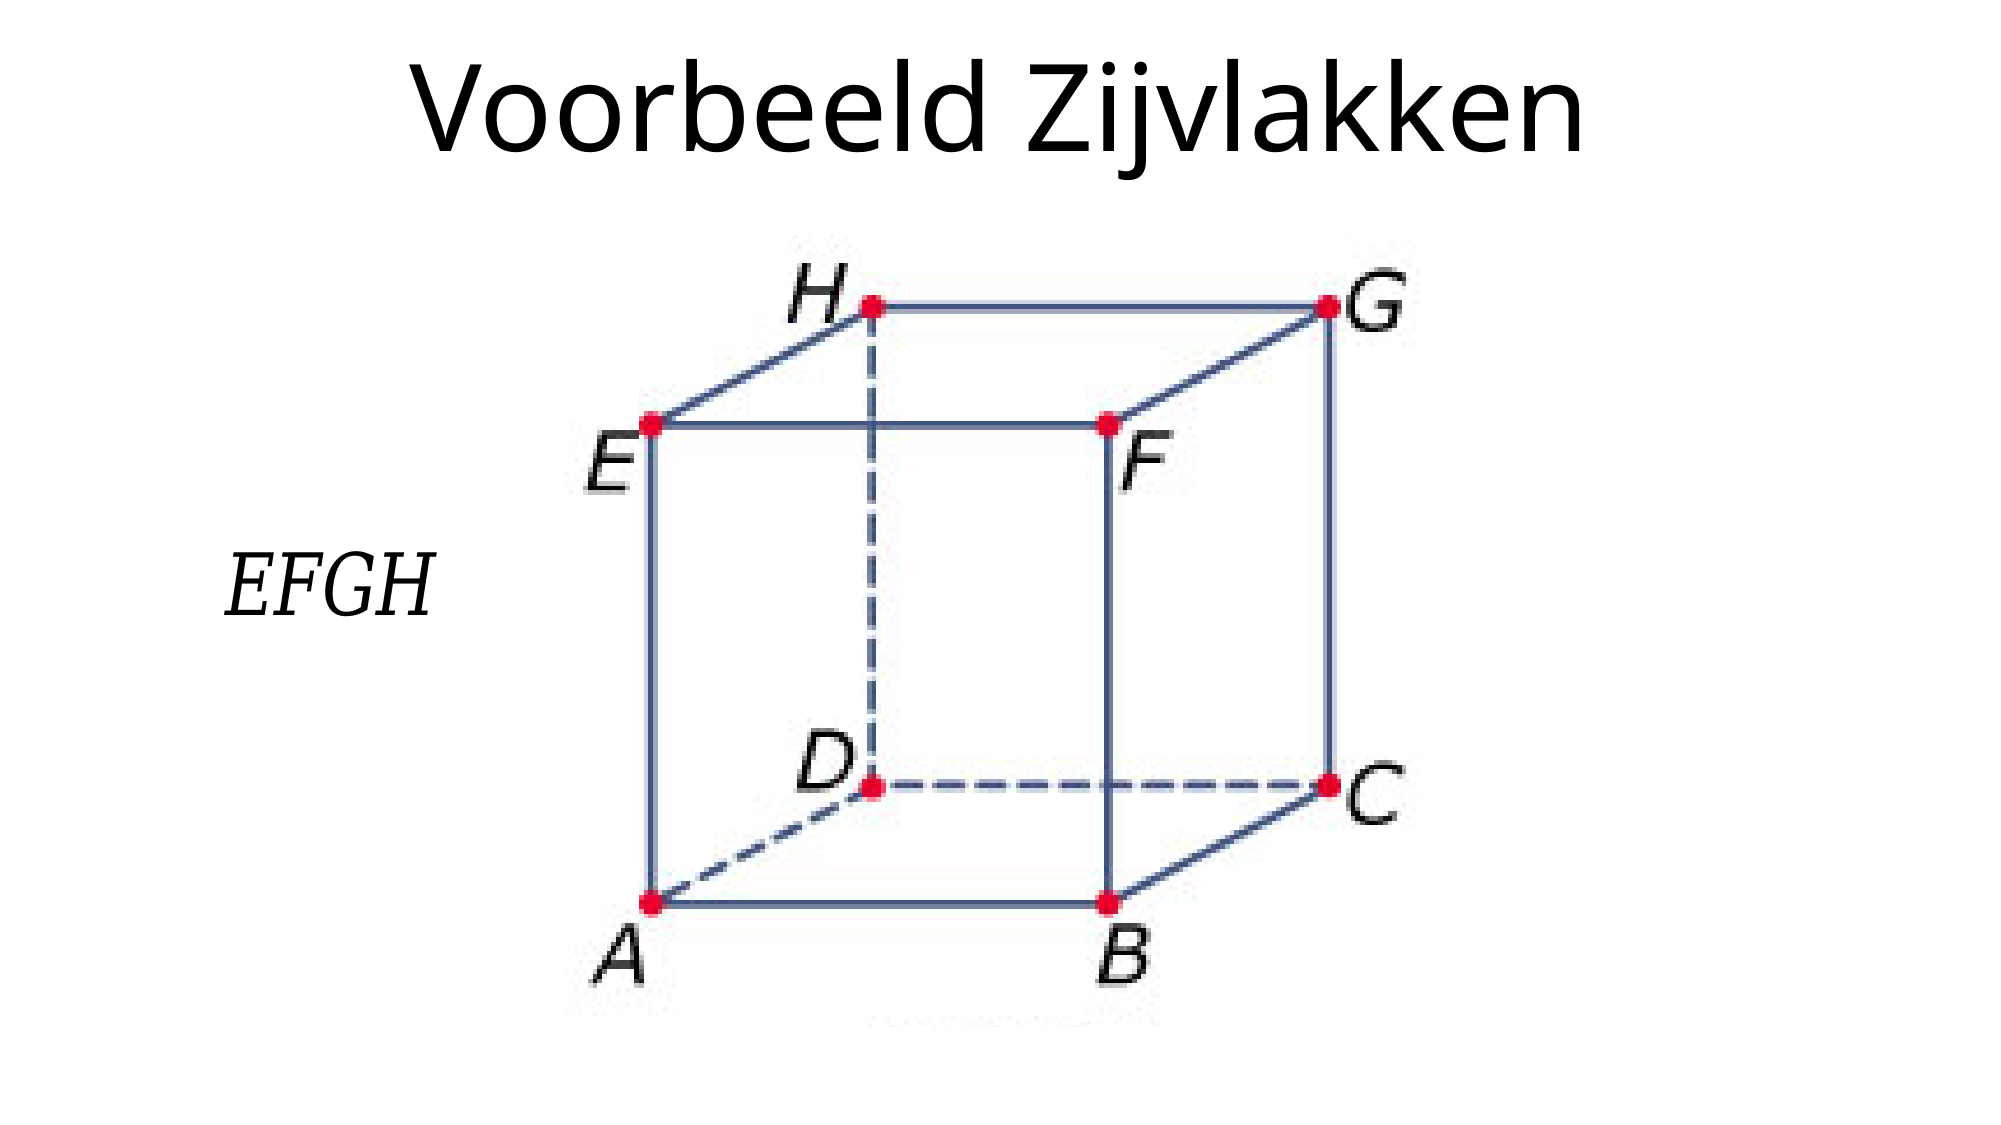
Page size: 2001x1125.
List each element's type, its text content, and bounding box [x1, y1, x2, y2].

picture [528, 198, 1472, 1027]
title Voorbeeld Zijvlakken [249, 38, 1750, 186]
